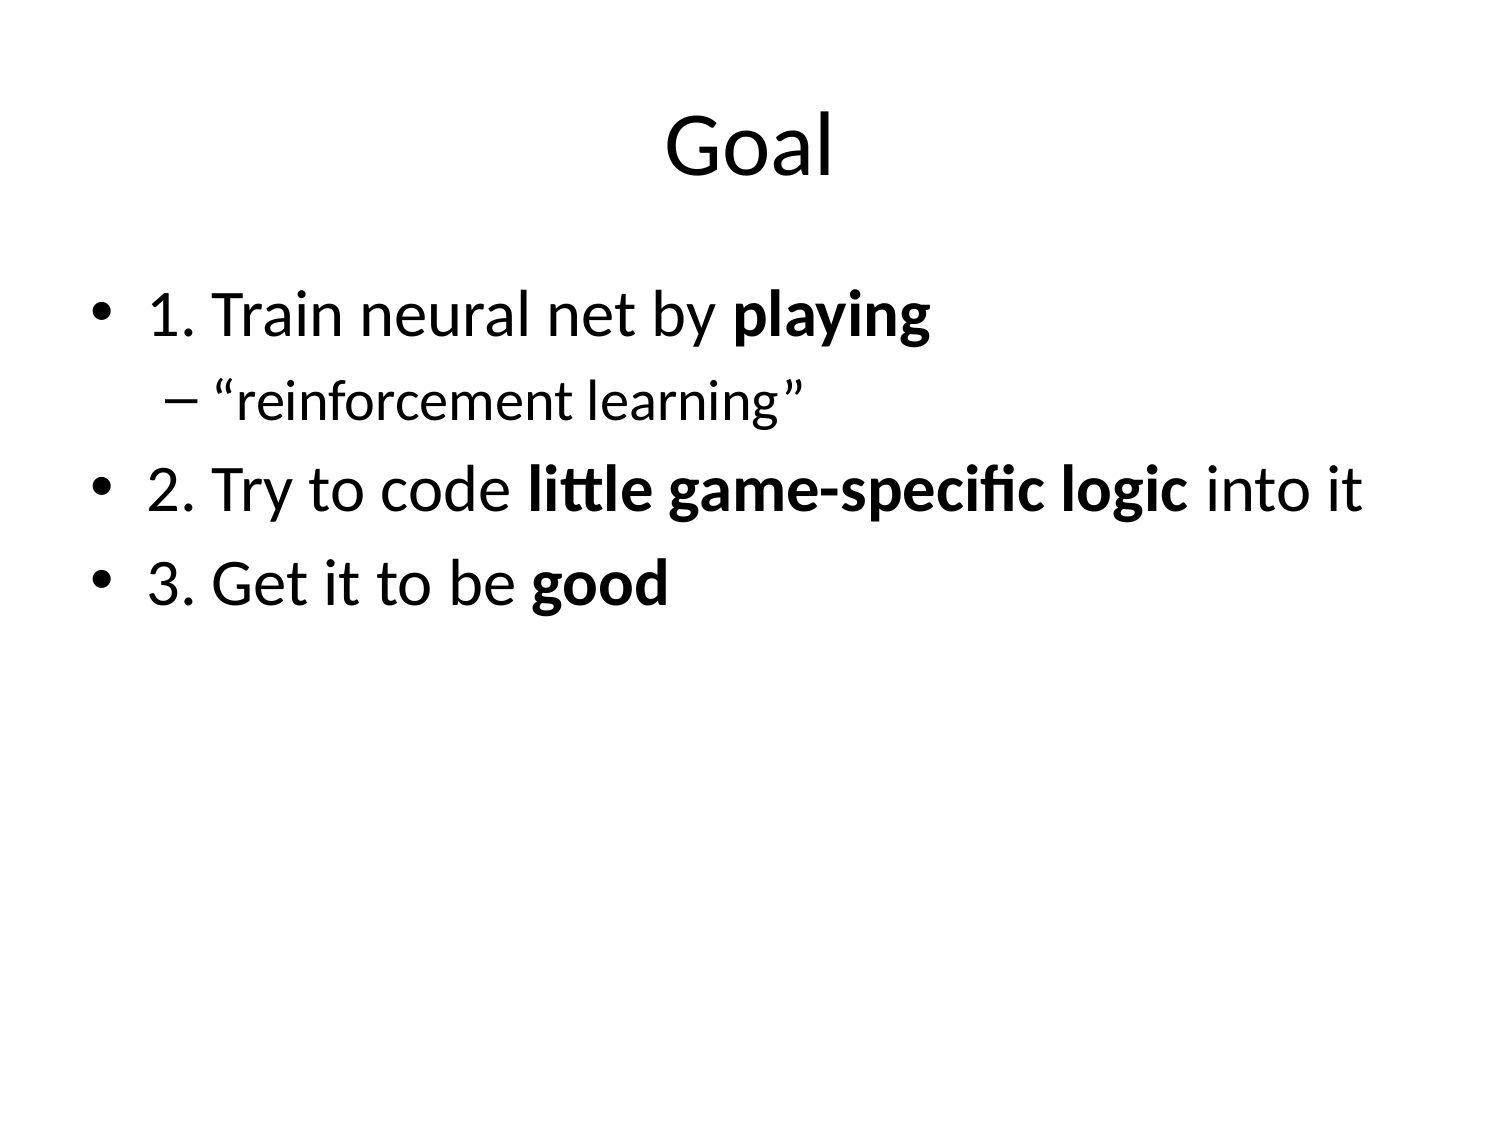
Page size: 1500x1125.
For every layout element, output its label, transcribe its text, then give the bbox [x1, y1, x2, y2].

title Goal [75, 45, 1425, 233]
list 1. Train neural net by playing “reinforcement learning” 2. Try to code little game-specific logic into it 3. Get it to be good [75, 262, 1425, 1005]
